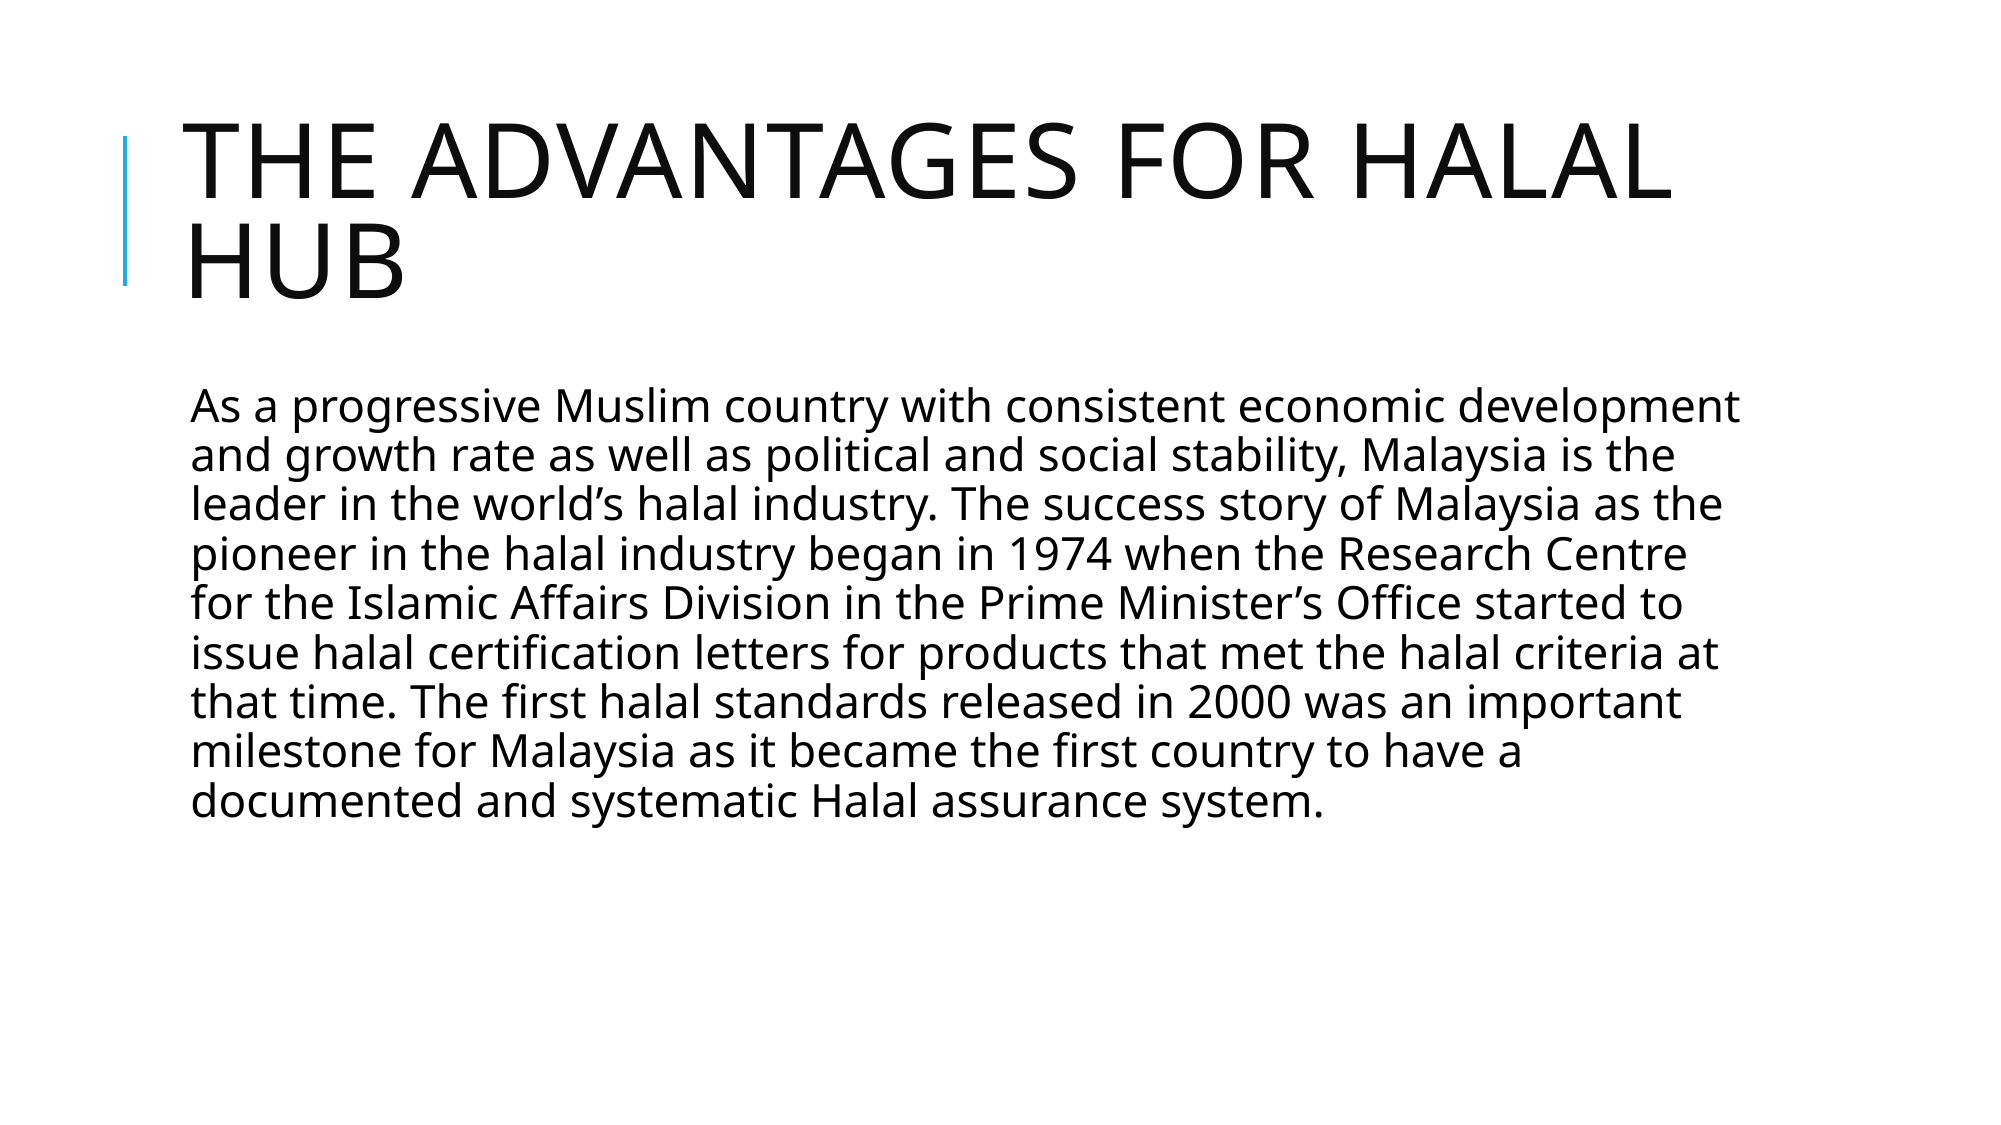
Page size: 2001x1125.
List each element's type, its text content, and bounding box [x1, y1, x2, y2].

title The advantages for halal hub [168, 96, 1763, 342]
list As a progressive Muslim country with consistent economic development and growth rate as well as political and social stability, Malaysia is the leader in the world’s halal industry. The success story of Malaysia as the pioneer in the halal industry began in 1974 when the Research Centre for the Islamic Affairs Division in the Prime Minister’s Office started to issue halal certification letters for products that met the halal criteria at that time. The first halal standards released in 2000 was an important milestone for Malaysia as it became the first country to have a documented and systematic Halal assurance system. [168, 375, 1763, 1035]
